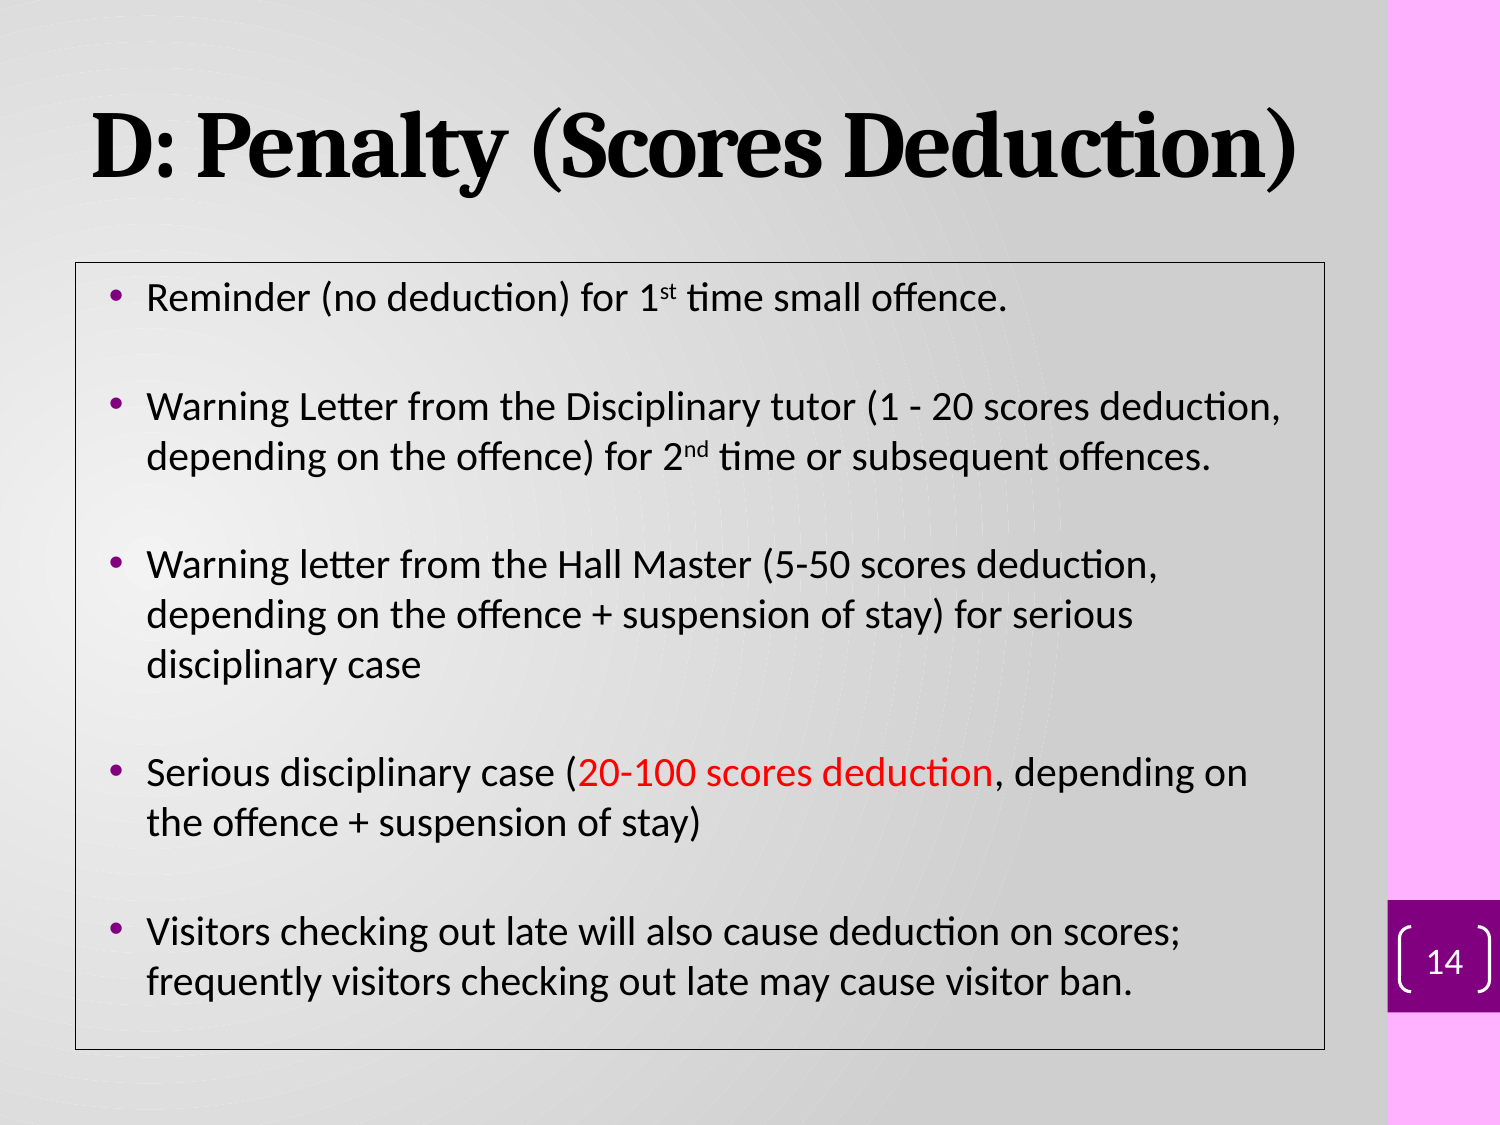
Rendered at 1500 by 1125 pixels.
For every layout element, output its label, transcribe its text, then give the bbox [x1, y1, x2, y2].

title D: Penalty (Scores Deduction) [75, 45, 1375, 233]
list Reminder (no deduction) for 1st time small offence. Warning Letter from the Disciplinary tutor (1 - 20 scores deduction, depending on the offence) for 2nd time or subsequent offences. Warning letter from the Hall Master (5-50 scores deduction, depending on the offence + suspension of stay) for serious disciplinary case Serious disciplinary case (20-100 scores deduction, depending on the offence + suspension of stay) Visitors checking out late will also cause deduction on scores; frequently visitors checking out late may cause visitor ban. [75, 262, 1325, 1050]
slide_number 14 [1397, 925, 1492, 994]
